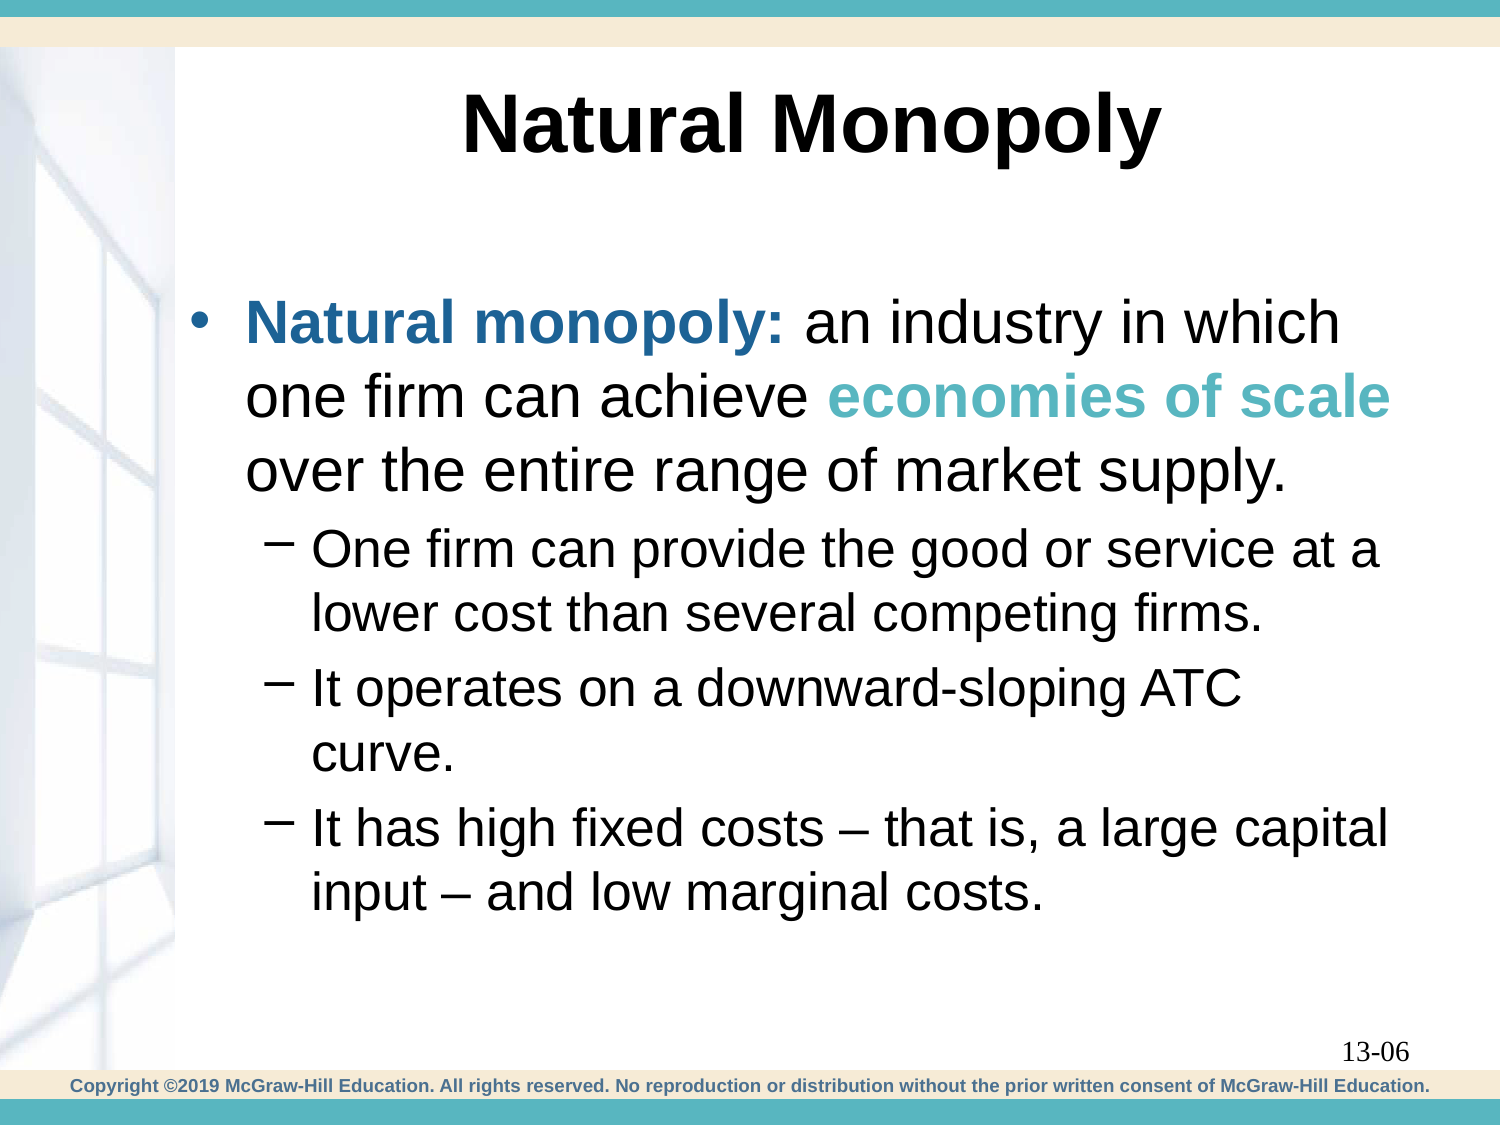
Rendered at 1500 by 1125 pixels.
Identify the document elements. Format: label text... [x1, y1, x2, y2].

list Natural monopoly: an industry in which one firm can achieve economies of scale over the entire range of market supply. One firm can provide the good or service at a lower cost than several competing firms. It operates on a downward-sloping ATC curve. It has high fixed costs – that is, a large capital input – and low marginal costs. [174, 275, 1413, 1018]
title Natural Monopoly [174, 0, 1450, 238]
slide_number 13-06 [1074, 1024, 1425, 1103]
